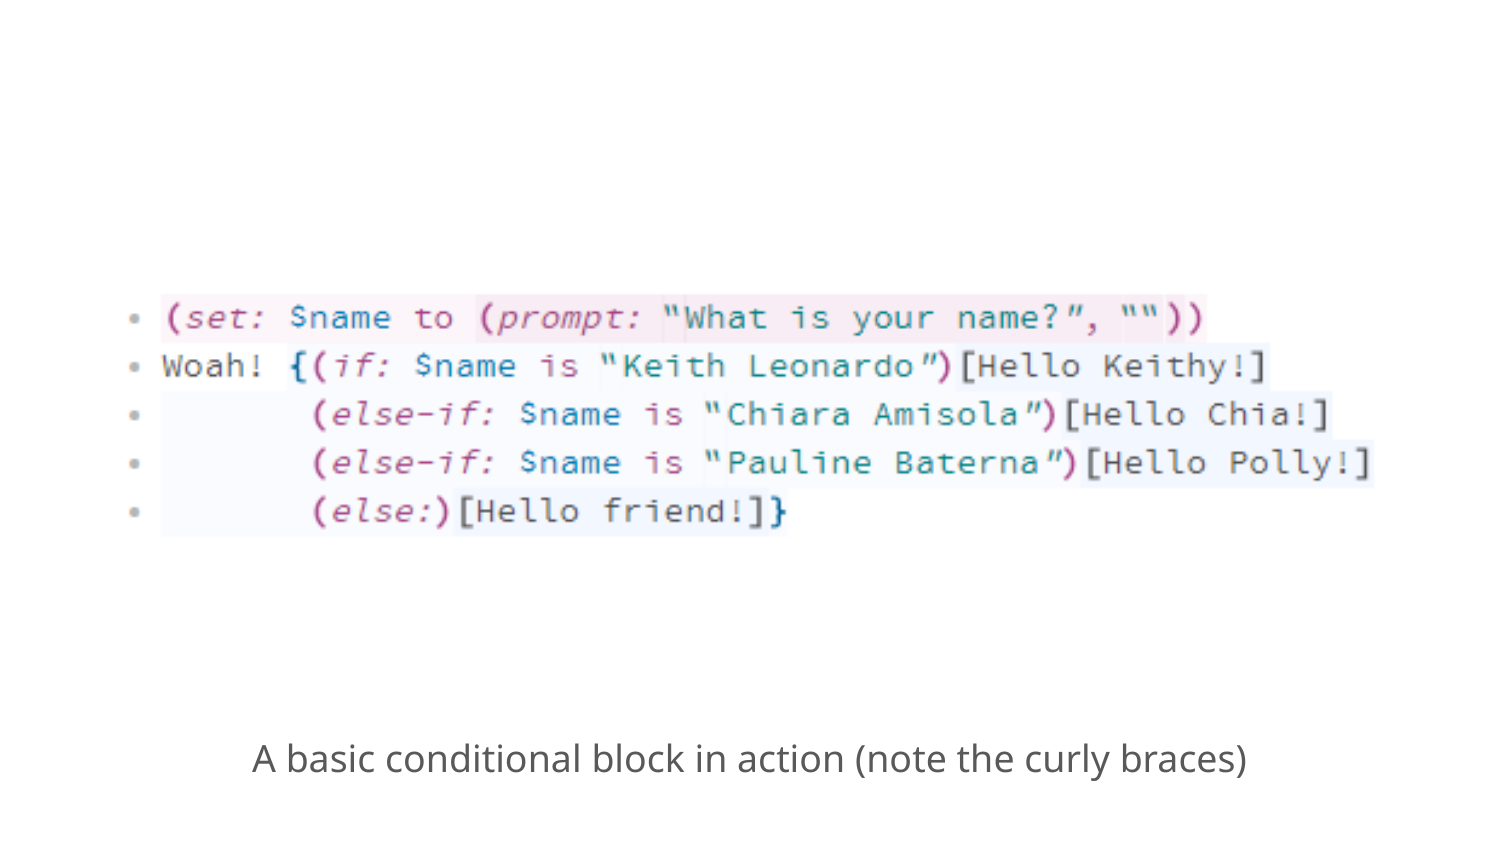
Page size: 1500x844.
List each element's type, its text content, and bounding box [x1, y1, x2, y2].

picture [115, 293, 1385, 551]
list A basic conditional block in action (note the curly braces) [0, 708, 1500, 808]
